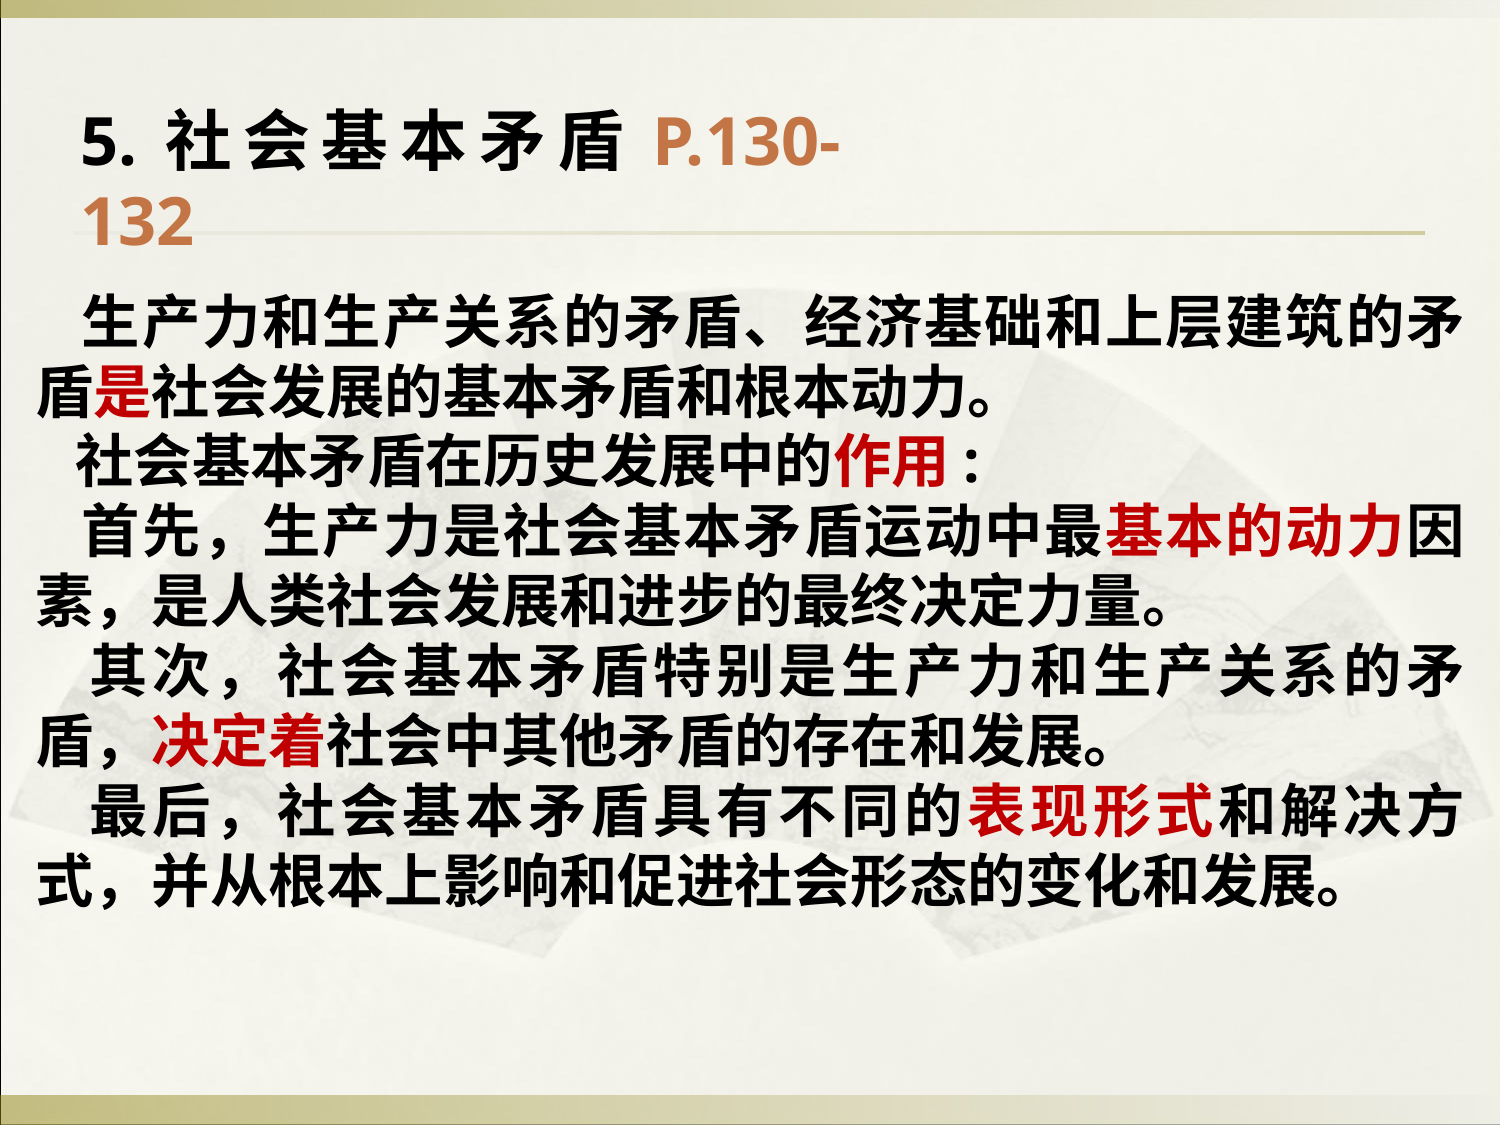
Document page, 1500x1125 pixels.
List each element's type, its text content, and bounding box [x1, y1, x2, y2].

text_box 生产力和生产关系的矛盾、经济基础和上层建筑的矛盾是社会发展的基本矛盾和根本动力。 社会基本矛盾在历史发展中的作用: 首先，生产力是社会基本矛盾运动中最基本的动力因素，是人类社会发展和进步的最终决定力量。 其次，社会基本矛盾特别是生产力和生产关系的矛盾，决定着社会中其他矛盾的存在和发展。 最后，社会基本矛盾具有不同的表现形式和解决方式，并从根本上影响和促进社会形态的变化和发展。 [20, 277, 1480, 922]
text_box 5.社会基本矛盾P.130-132 [65, 91, 856, 187]
picture [0, 18, 1500, 1095]
